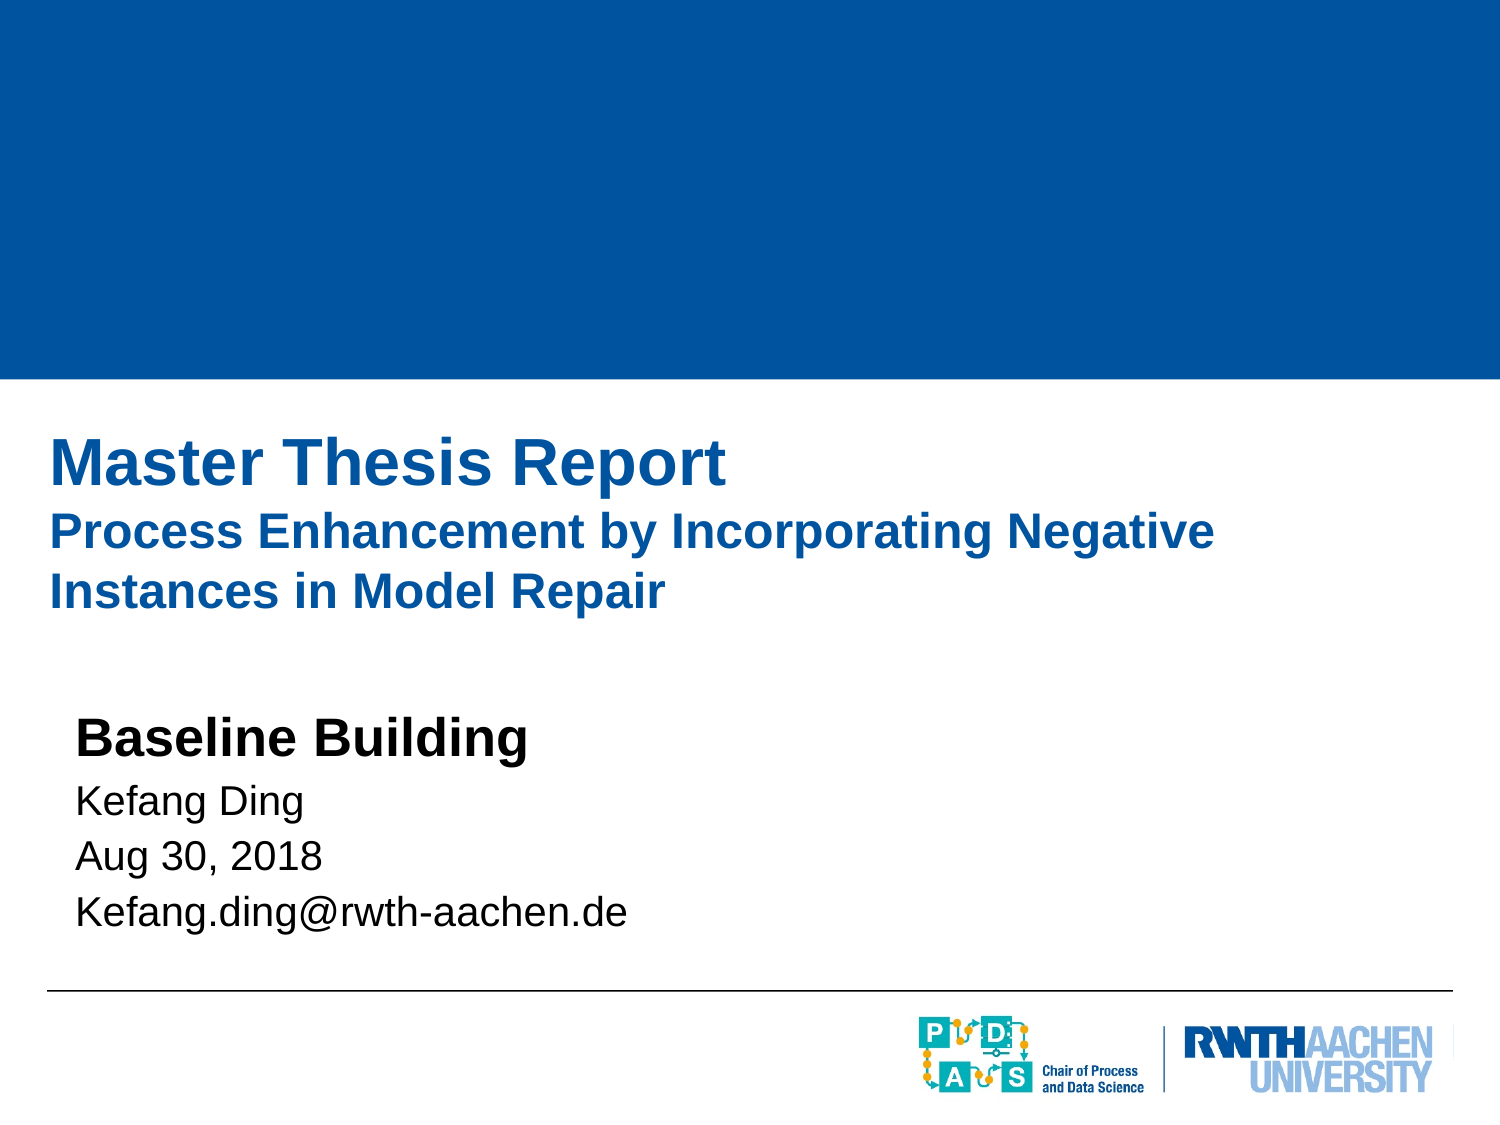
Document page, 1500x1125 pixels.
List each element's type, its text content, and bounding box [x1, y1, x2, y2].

picture [898, 991, 1474, 1125]
text_box Baseline Building Kefang Ding Aug 30, 2018 Kefang.ding@rwth-aachen.de [74, 570, 1440, 945]
text_box Master Thesis Report Process Enhancement by Incorporating Negative Instances in Model Repair [49, 453, 1455, 585]
